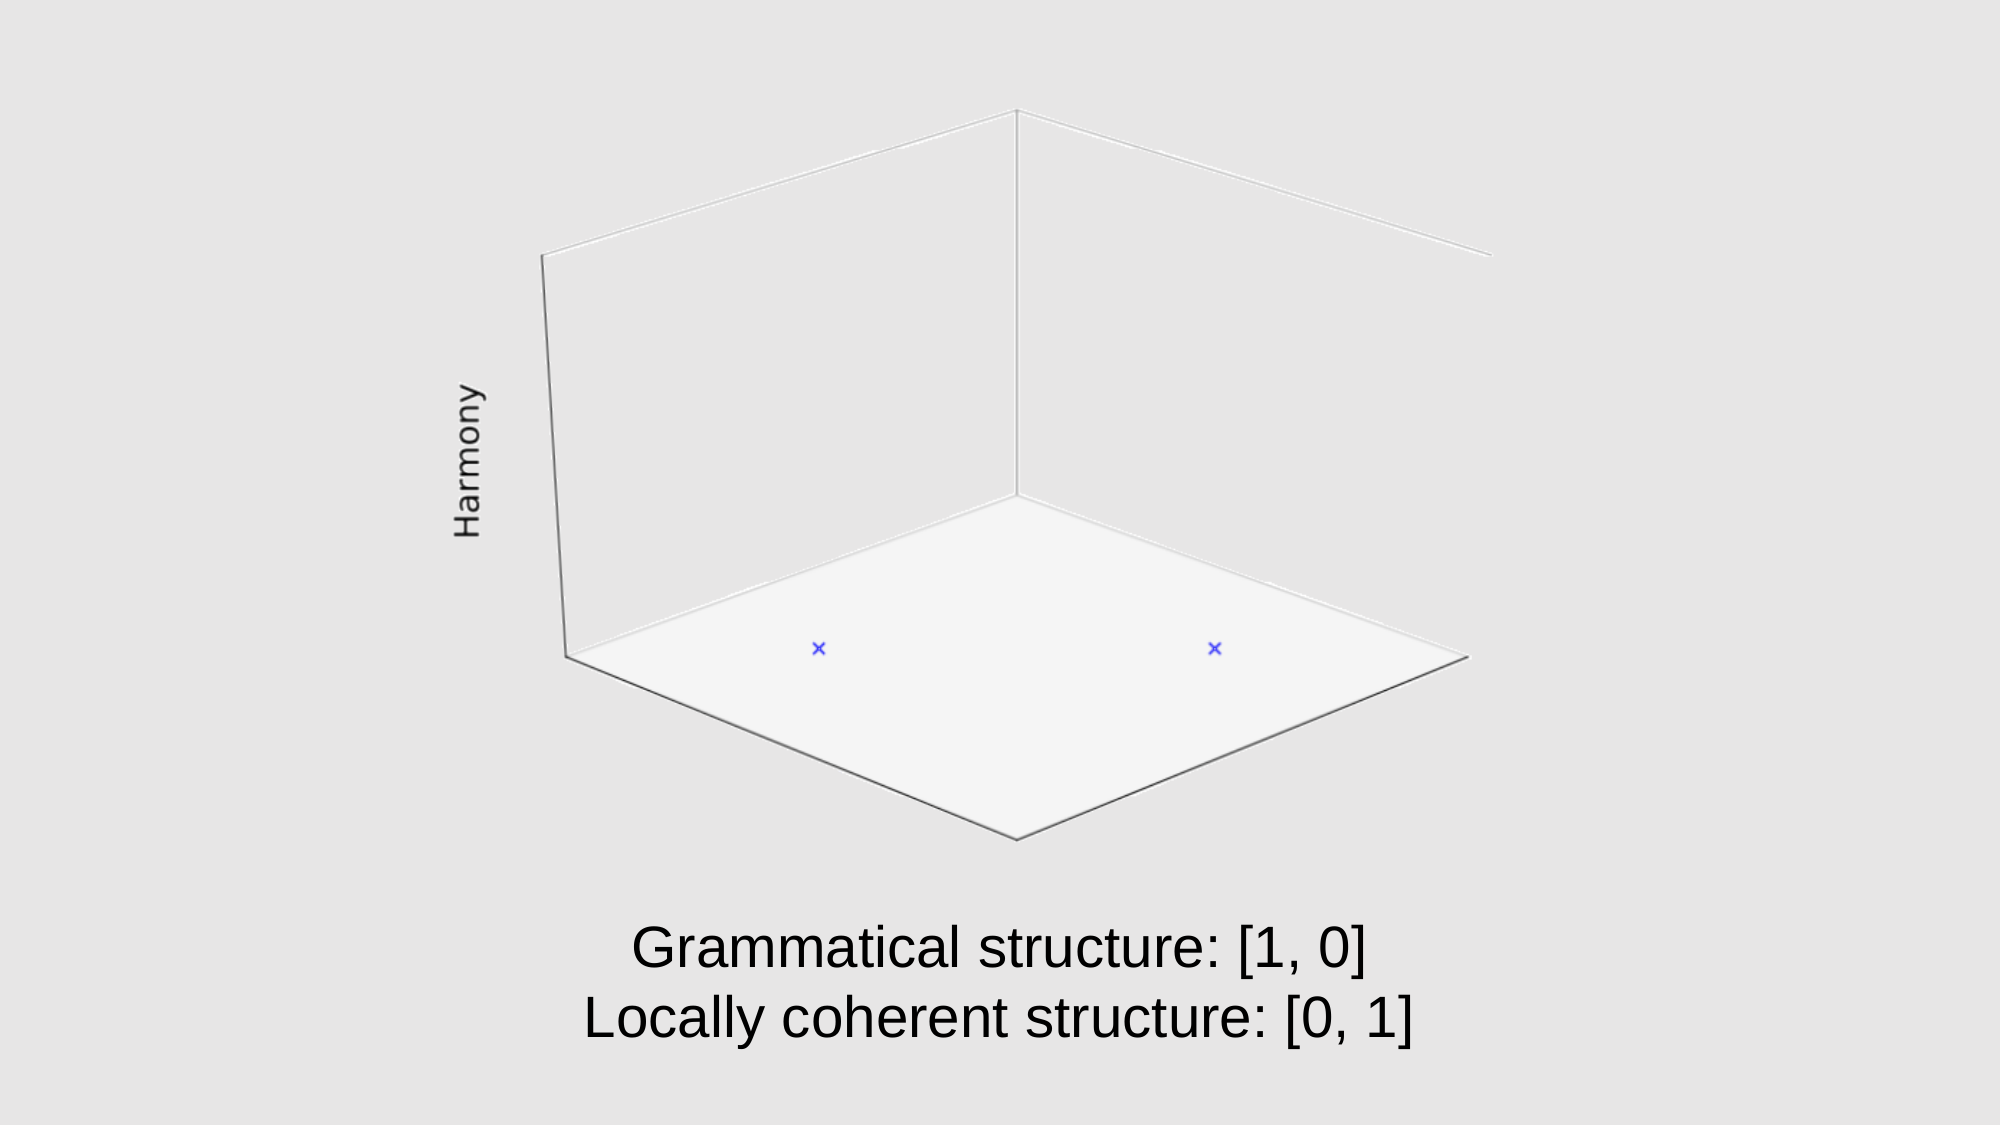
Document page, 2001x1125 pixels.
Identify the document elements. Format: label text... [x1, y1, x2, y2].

picture [400, 41, 1600, 903]
text_box Grammatical structure: [1, 0] Locally coherent structure: [0, 1] [400, 903, 1600, 1057]
